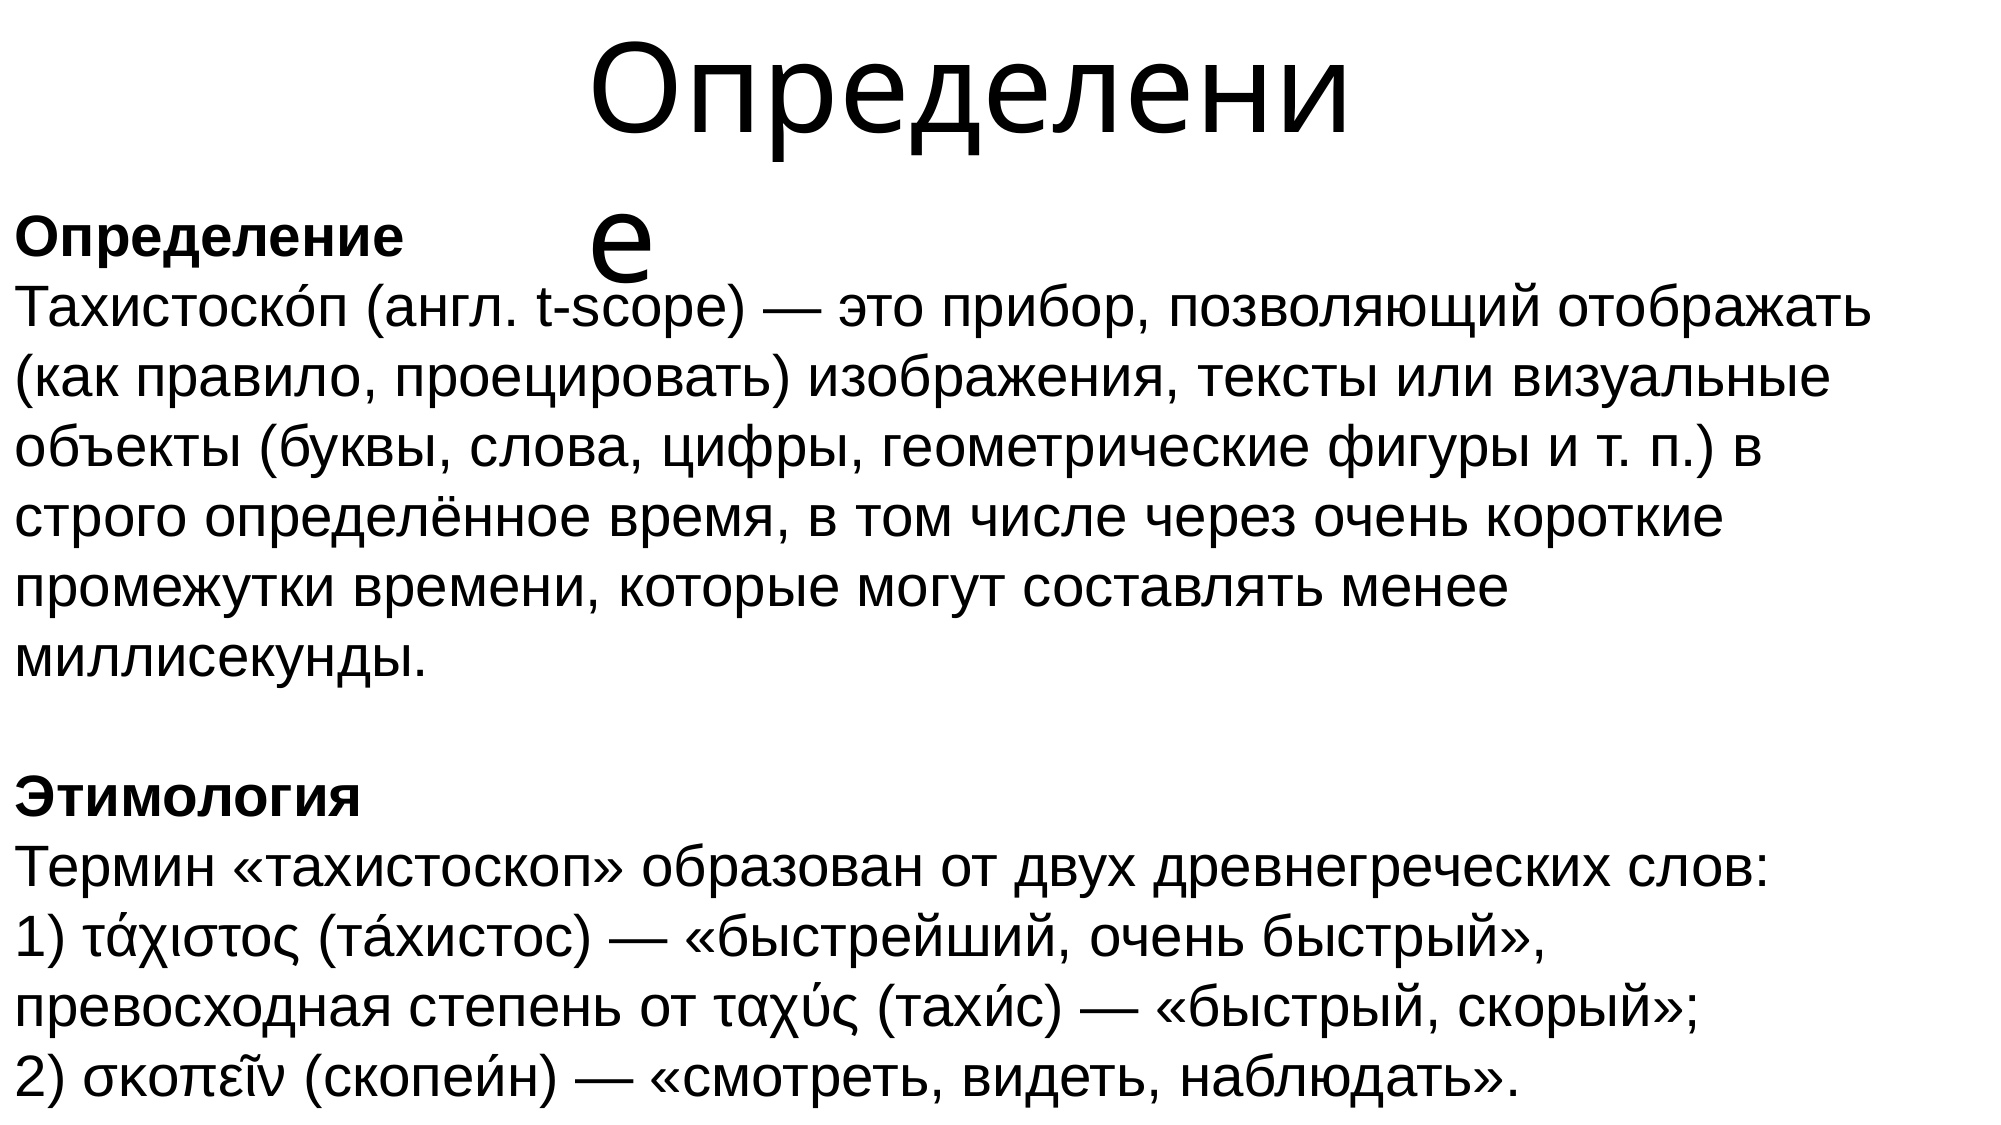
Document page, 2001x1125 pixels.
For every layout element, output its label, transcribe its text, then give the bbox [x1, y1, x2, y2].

text_box Определение [571, 0, 1380, 315]
text_box Определение Тахистоско́п (англ. t-scope) — это прибор, позволяющий отображать (как правило, проецировать) изображения, тексты или визуальные объекты (буквы, слова, цифры, геометрические фигуры и т. п.) в строго определённое время, в том числе через очень короткие промежутки времени, которые могут составлять менее миллисекунды. Этимология Термин «тахистоскоп» образован от двух древнегреческих слов: 1) τάχιστος (та́хистос) — «быстрейший, очень быстрый», превосходная степень от ταχύς (тахи́с) — «быстрый, скорый»; 2) σκοπεῖν (скопеи́н) — «смотреть, видеть, наблюдать». [0, 190, 1951, 1116]
